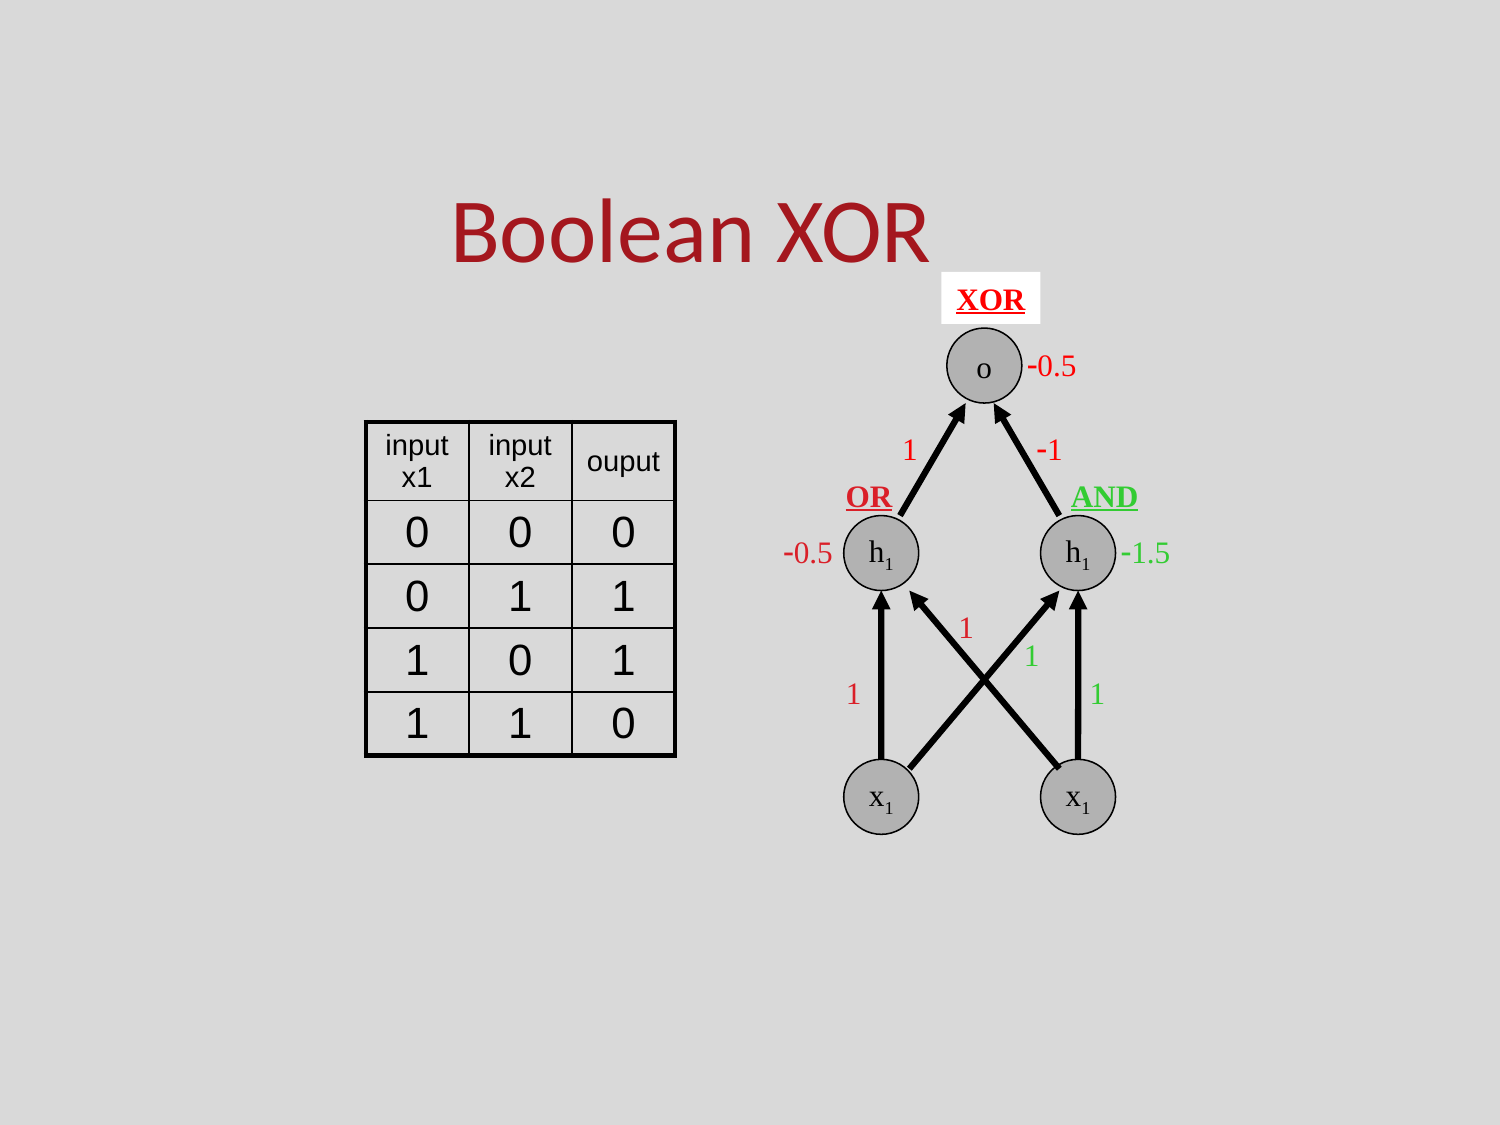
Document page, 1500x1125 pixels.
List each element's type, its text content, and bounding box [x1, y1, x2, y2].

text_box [886, 271, 1096, 475]
table_cell 1 [368, 693, 468, 753]
table_cell 0 [573, 693, 673, 753]
table_cell 1 [470, 565, 571, 627]
table_cell 1 [573, 565, 673, 627]
title Boolean XOR [304, 155, 1078, 297]
table_cell 0 [573, 501, 673, 563]
table_cell 0 [470, 629, 571, 691]
table_cell 1 [470, 693, 571, 753]
table_header input x2 [470, 424, 571, 500]
table_cell 1 [573, 629, 673, 691]
table_header ouput [573, 424, 673, 500]
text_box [1008, 468, 1190, 719]
text_box x1 [1040, 759, 1116, 835]
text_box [764, 468, 990, 719]
table_header input x1 [368, 424, 468, 500]
table_cell 0 [368, 565, 468, 627]
table_cell 0 [368, 501, 468, 563]
text_box x1 [843, 759, 919, 835]
table_cell 1 [368, 629, 468, 691]
table_cell 0 [470, 501, 571, 563]
